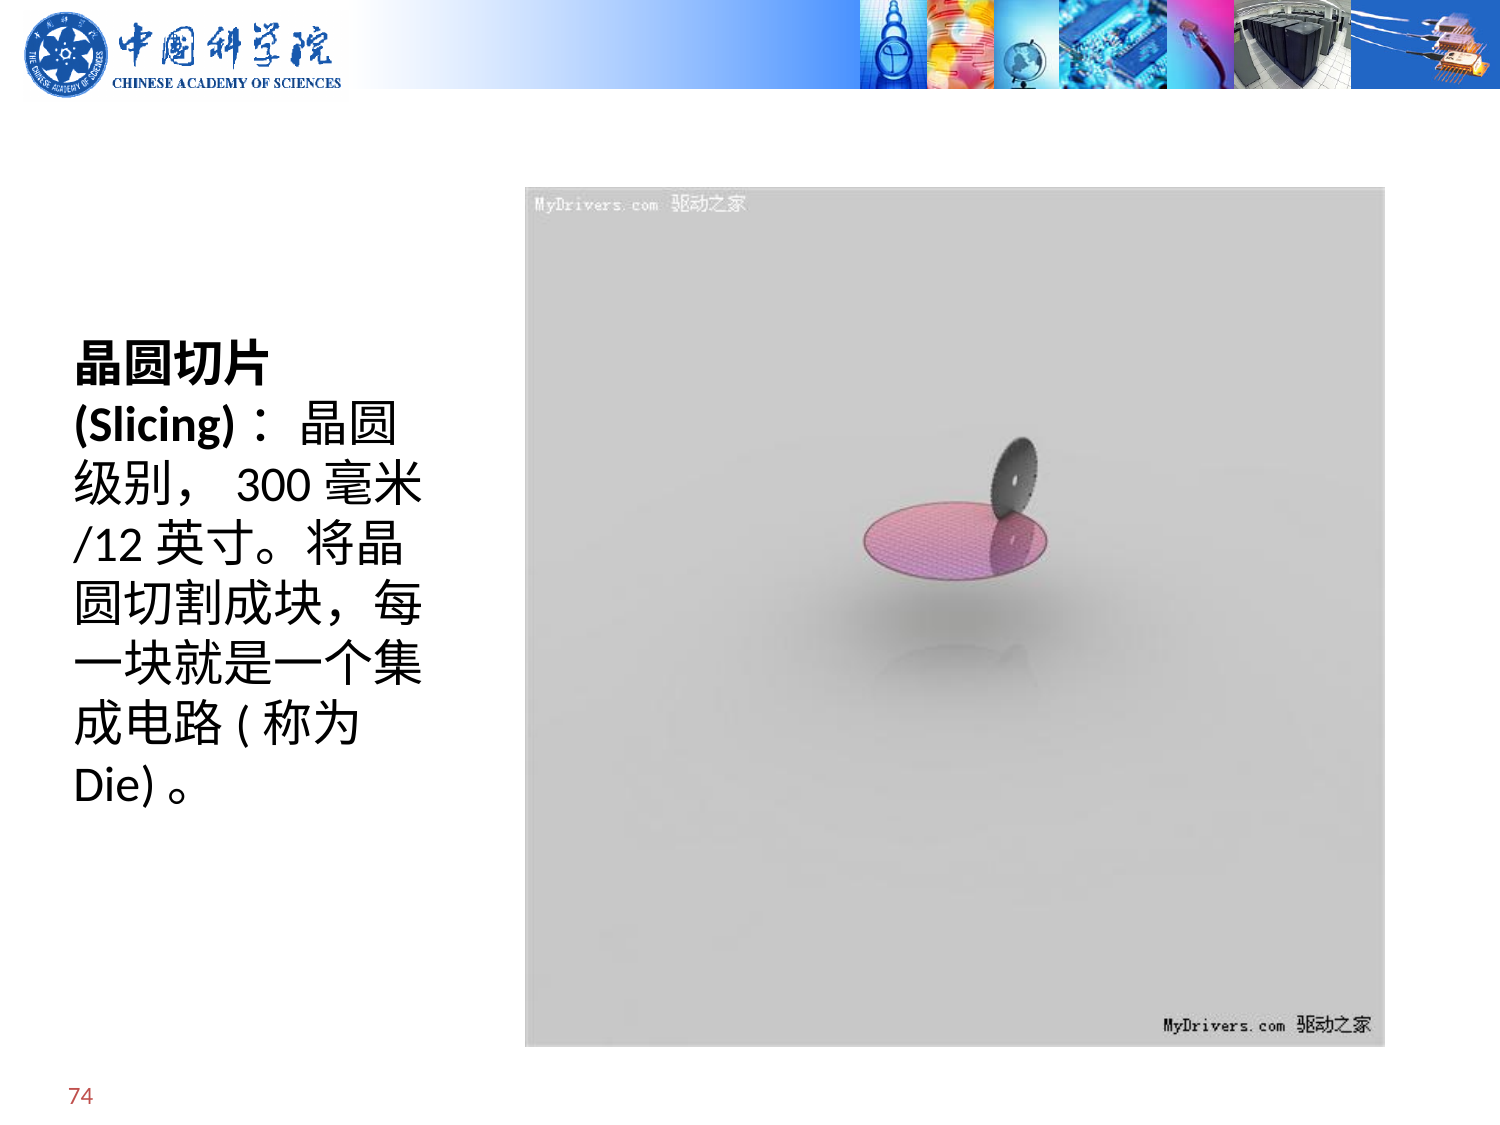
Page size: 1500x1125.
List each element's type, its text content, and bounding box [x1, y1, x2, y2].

text_box 晶圆切片(Slicing)：晶圆级别，300毫米/12英寸。将晶圆切割成块，每一块就是一个集成电路(称为Die)。 [58, 323, 459, 819]
picture [524, 187, 1385, 1048]
picture [860, 0, 1500, 89]
picture [23, 10, 349, 102]
